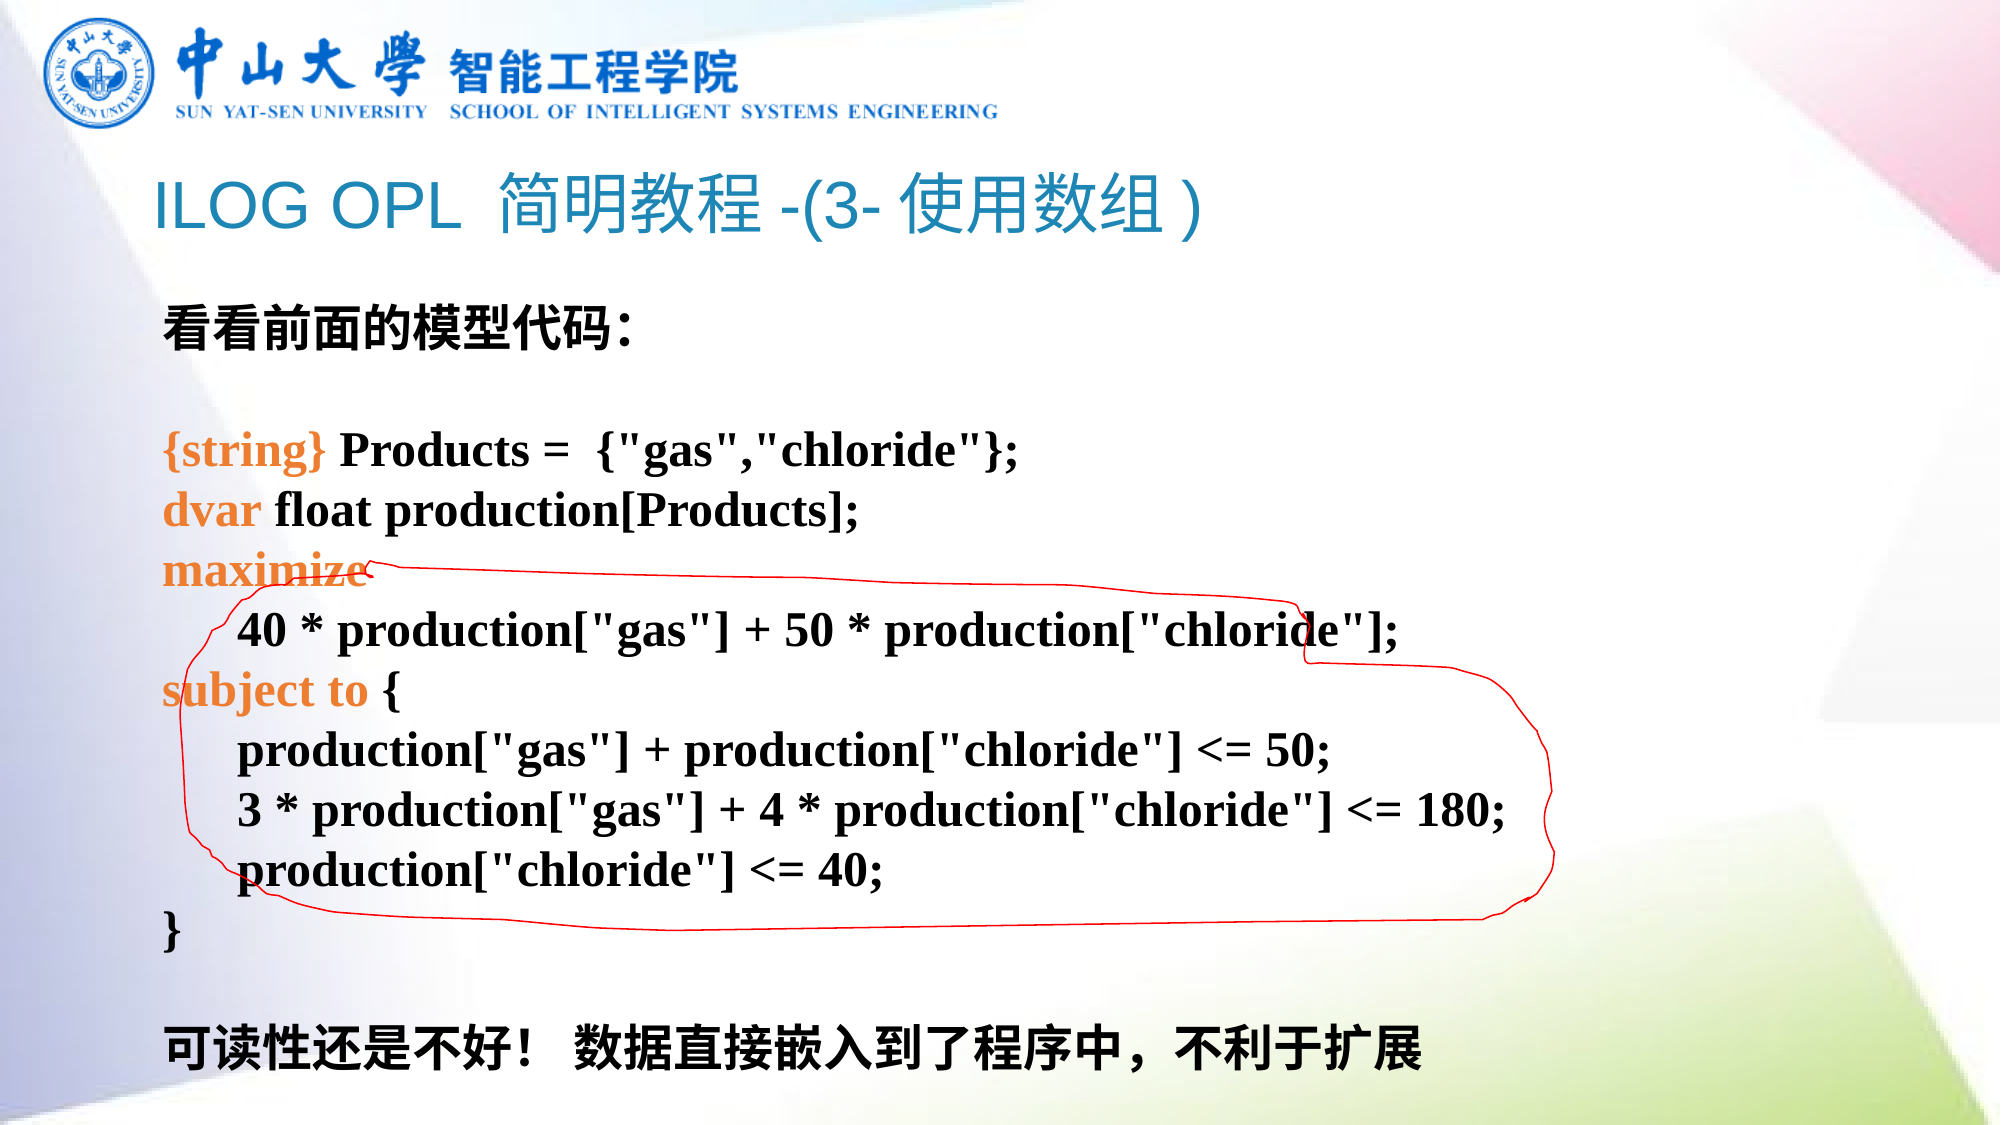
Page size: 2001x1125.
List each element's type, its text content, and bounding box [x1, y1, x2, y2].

text_box [180, 560, 1555, 931]
picture [39, 0, 1000, 150]
table_cell 0.8 [0, 0, 2000, 1125]
text_box 看看前面的模型代码： {string} Products = {"gas","chloride"}; dvar float production[Products]; maximize 40 * production["gas"] + 50 * production["chloride"]; subject to { production["gas"] + production["chloride"] <= 50; 3 * production["gas"] + 4 * production["chloride"] <= 180; production["chloride"] <= 40; } 可读性还是不好！ 数据直接嵌入到了程序中，不利于扩展 [147, 289, 1863, 1085]
title ILOG OPL 简明教程-(3-使用数组) [137, 137, 1863, 278]
